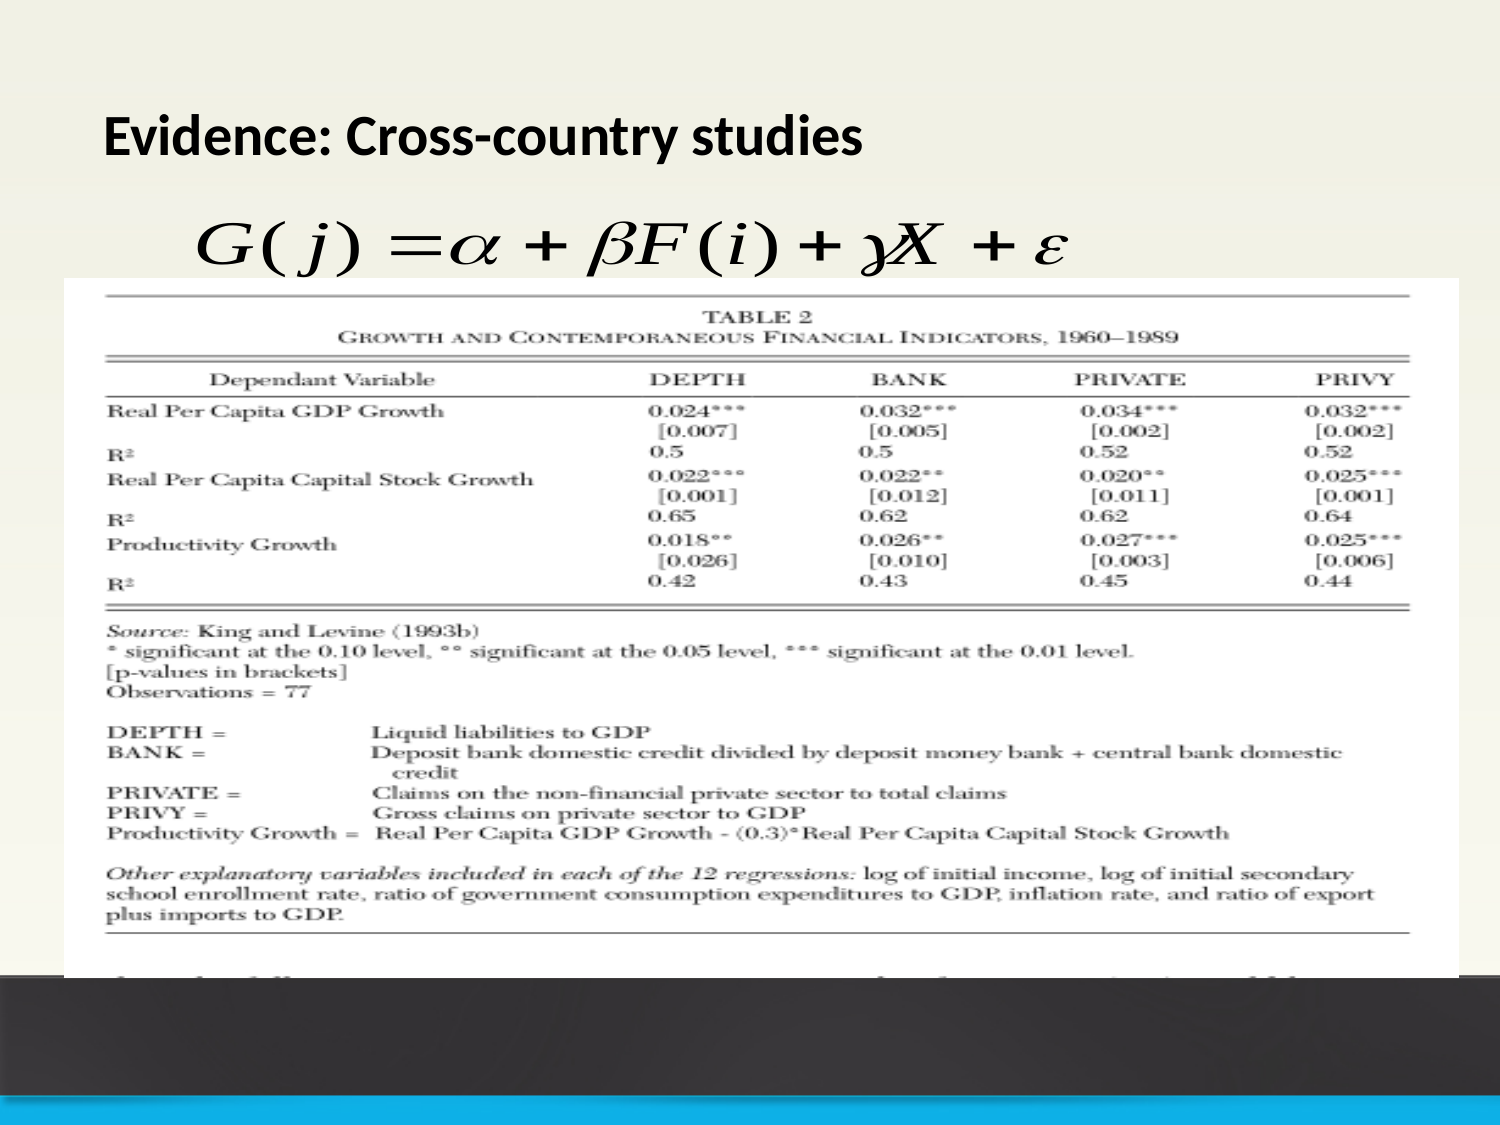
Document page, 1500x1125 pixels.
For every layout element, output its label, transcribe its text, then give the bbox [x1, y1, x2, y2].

text_box Evidence: Cross-country studies [88, 90, 1010, 175]
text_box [182, 207, 1093, 277]
picture [0, 0, 1500, 1096]
